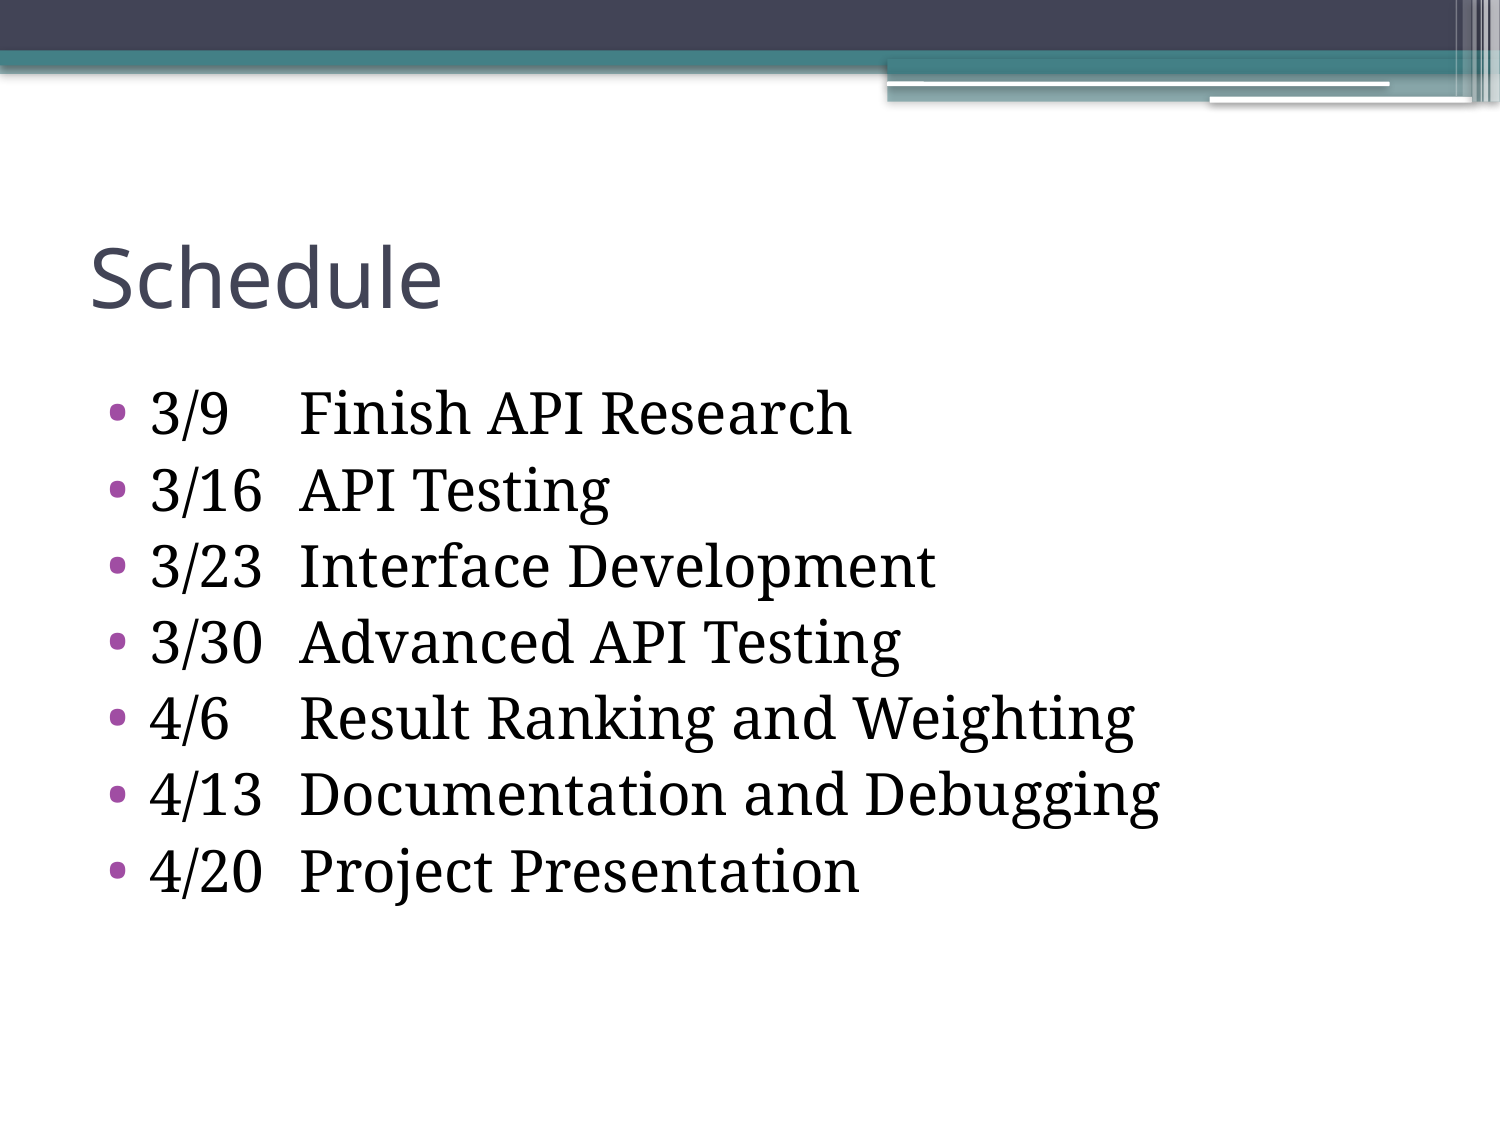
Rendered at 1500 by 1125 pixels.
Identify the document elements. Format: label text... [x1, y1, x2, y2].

title Schedule [75, 187, 1425, 363]
list 3/9 Finish API Research 3/16 API Testing 3/23 Interface Development 3/30 Advanced API Testing 4/6 Result Ranking and Weighting 4/13 Documentation and Debugging 4/20 Project Presentation [75, 368, 1425, 1079]
